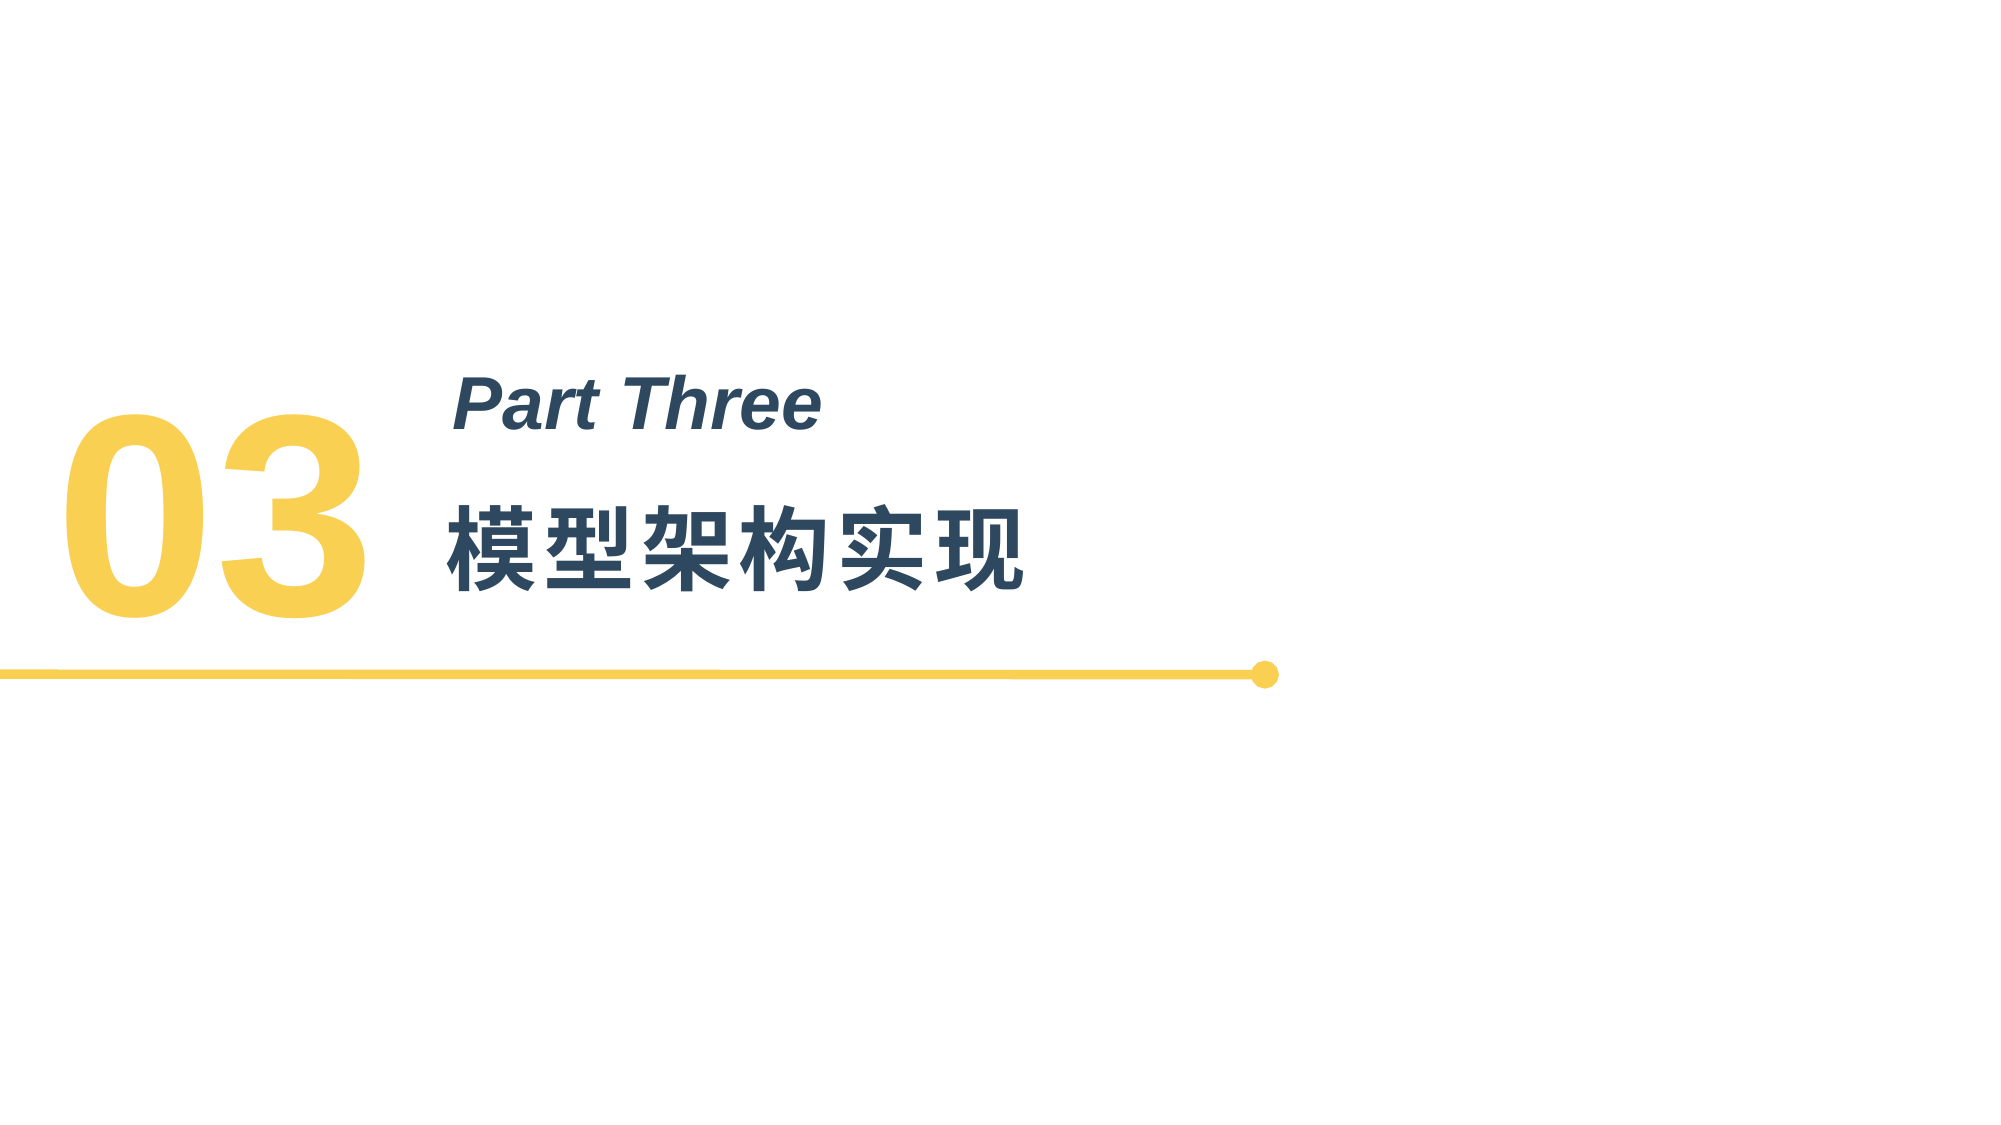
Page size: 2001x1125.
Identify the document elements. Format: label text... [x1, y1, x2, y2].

text_box 03 [55, 327, 376, 669]
text_box Part Three [438, 347, 860, 453]
text_box 模型架构实现 [430, 485, 1286, 610]
